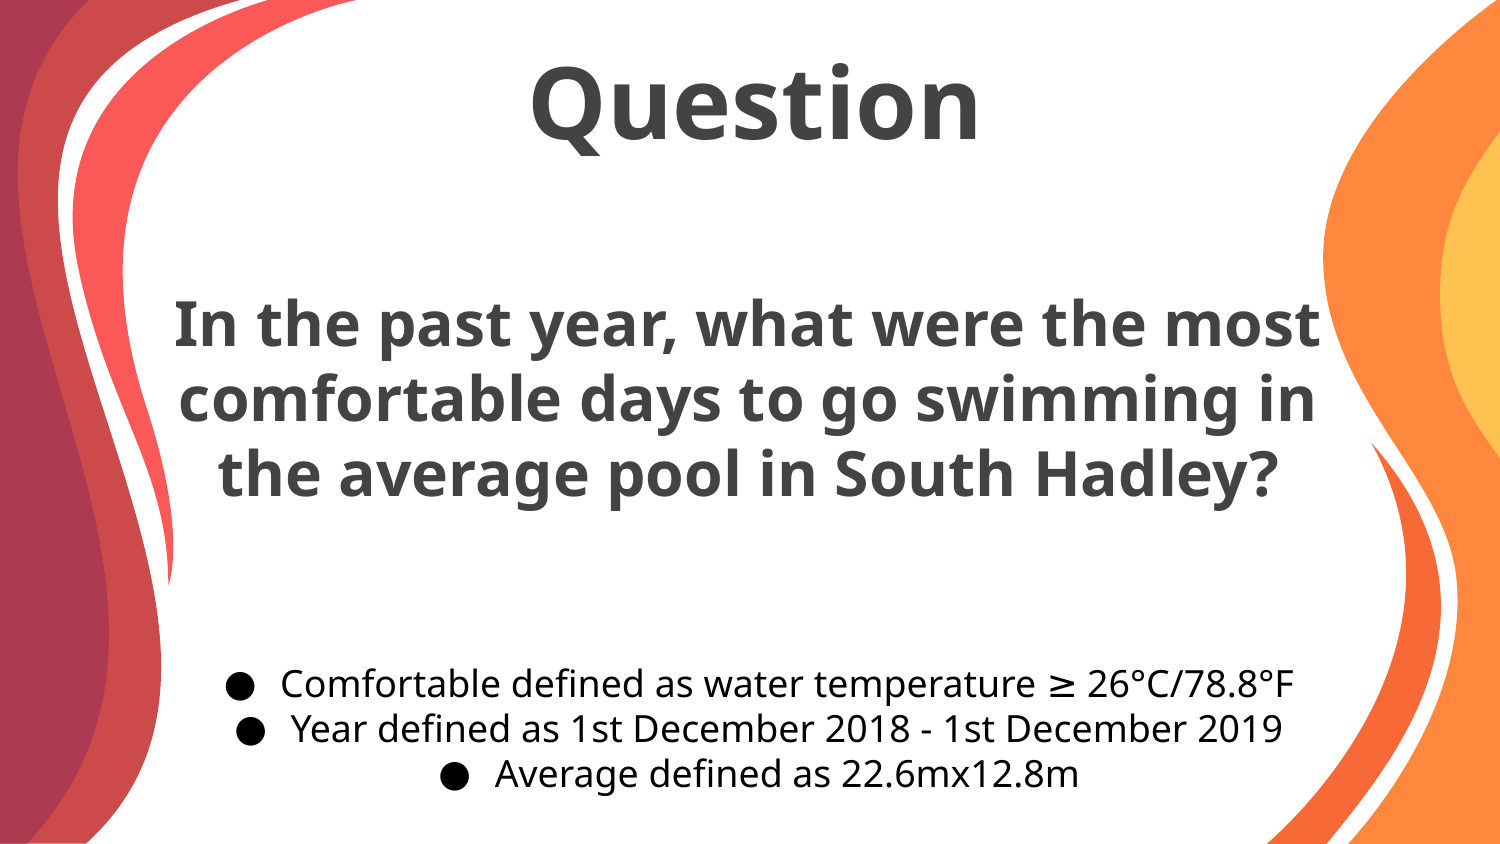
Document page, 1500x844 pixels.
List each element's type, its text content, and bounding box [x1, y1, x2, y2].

title In the past year, what were the most comfortable days to go swimming in the average pool in South Hadley? [133, 268, 1364, 700]
title Question [121, 24, 1390, 160]
text_box Comfortable defined as water temperature ≥ 26°C/78.8°F Year defined as 1st December 2018 - 1st December 2019 Average defined as 22.6mx12.8m [157, 648, 1343, 807]
